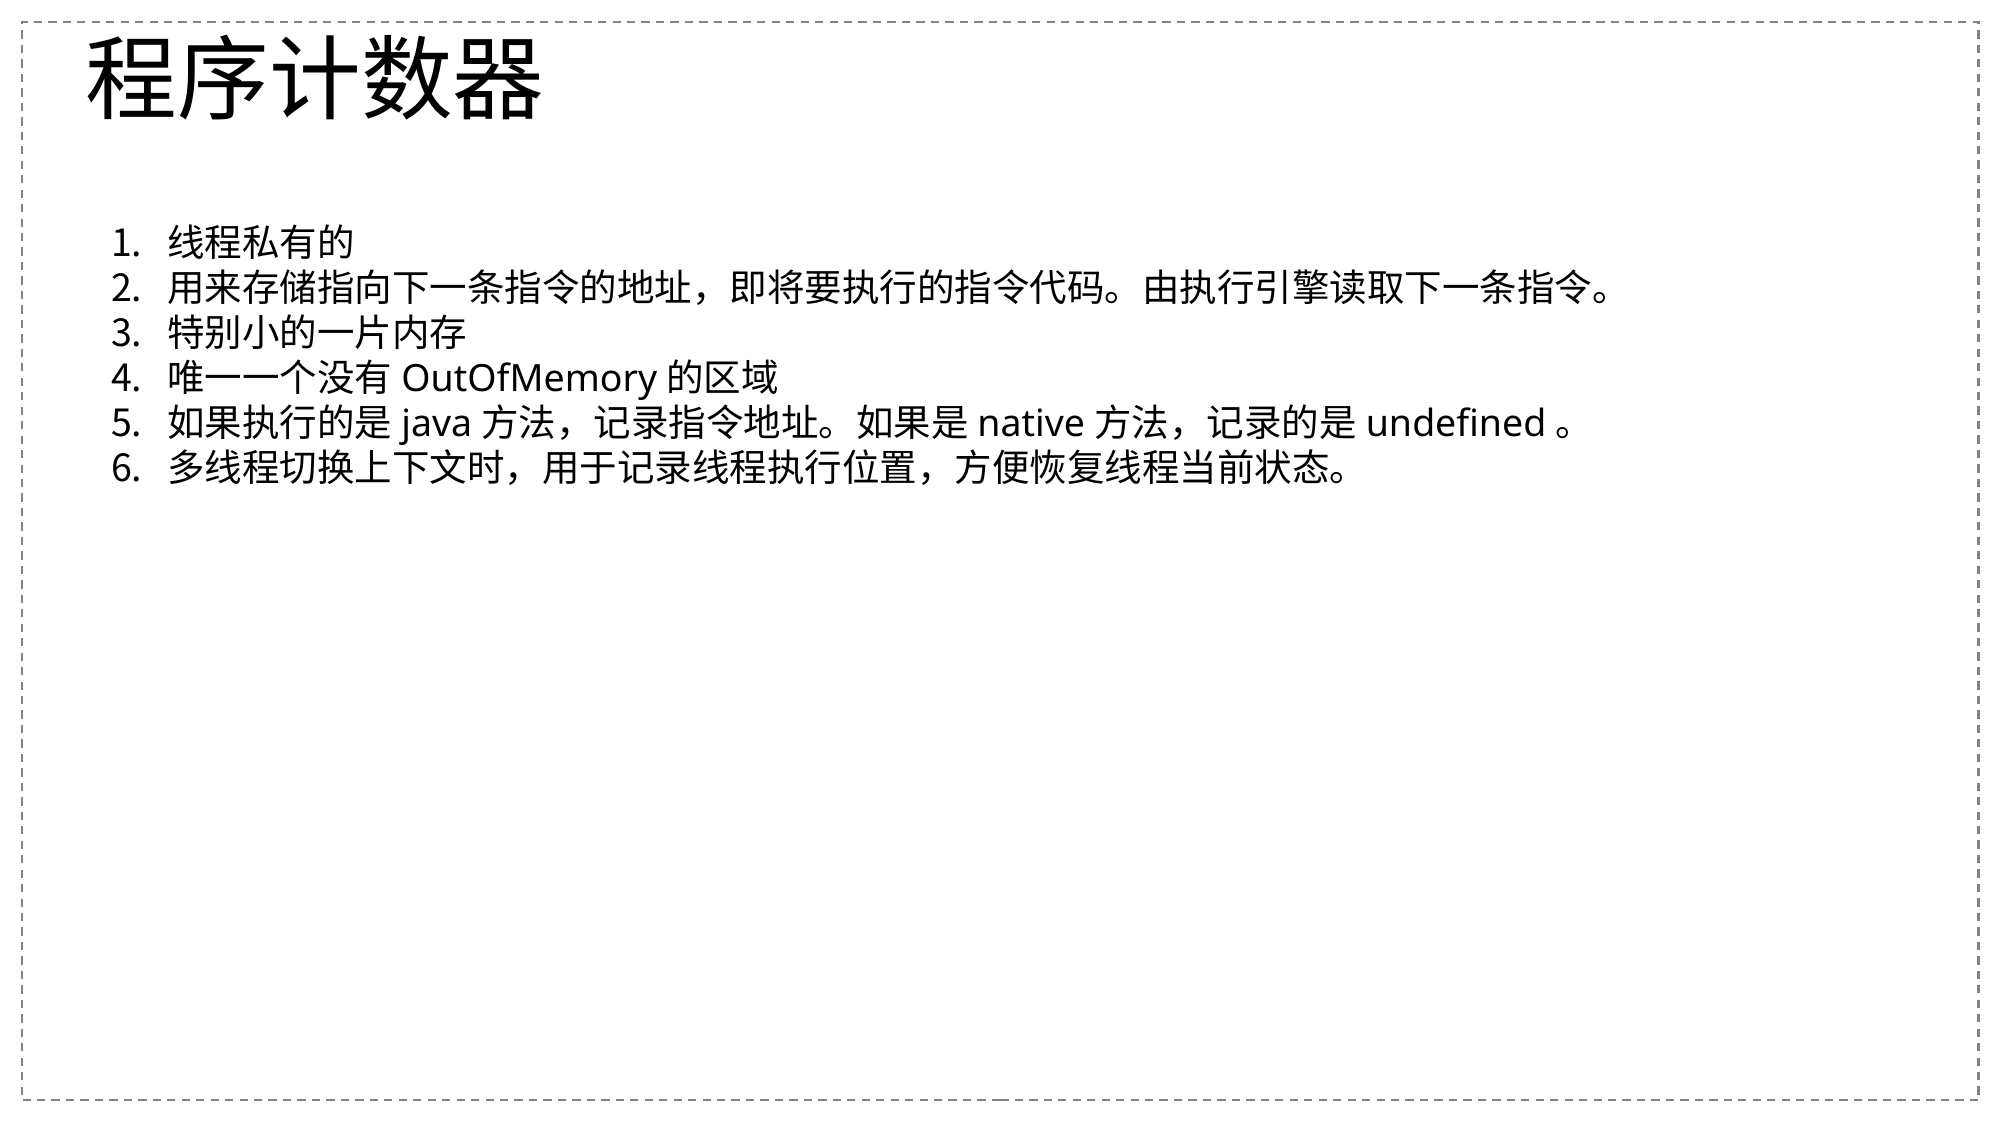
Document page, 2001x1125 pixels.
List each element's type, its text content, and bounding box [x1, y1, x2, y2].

title 程序计数器 [70, 25, 1796, 244]
text_box 线程私有的 用来存储指向下一条指令的地址，即将要执行的指令代码。由执行引擎读取下一条指令。 特别小的一片内存 唯一一个没有OutOfMemory的区域 如果执行的是java方法，记录指令地址。如果是native方法，记录的是undefined。 多线程切换上下文时，用于记录线程执行位置，方便恢复线程当前状态。 [96, 211, 1892, 496]
